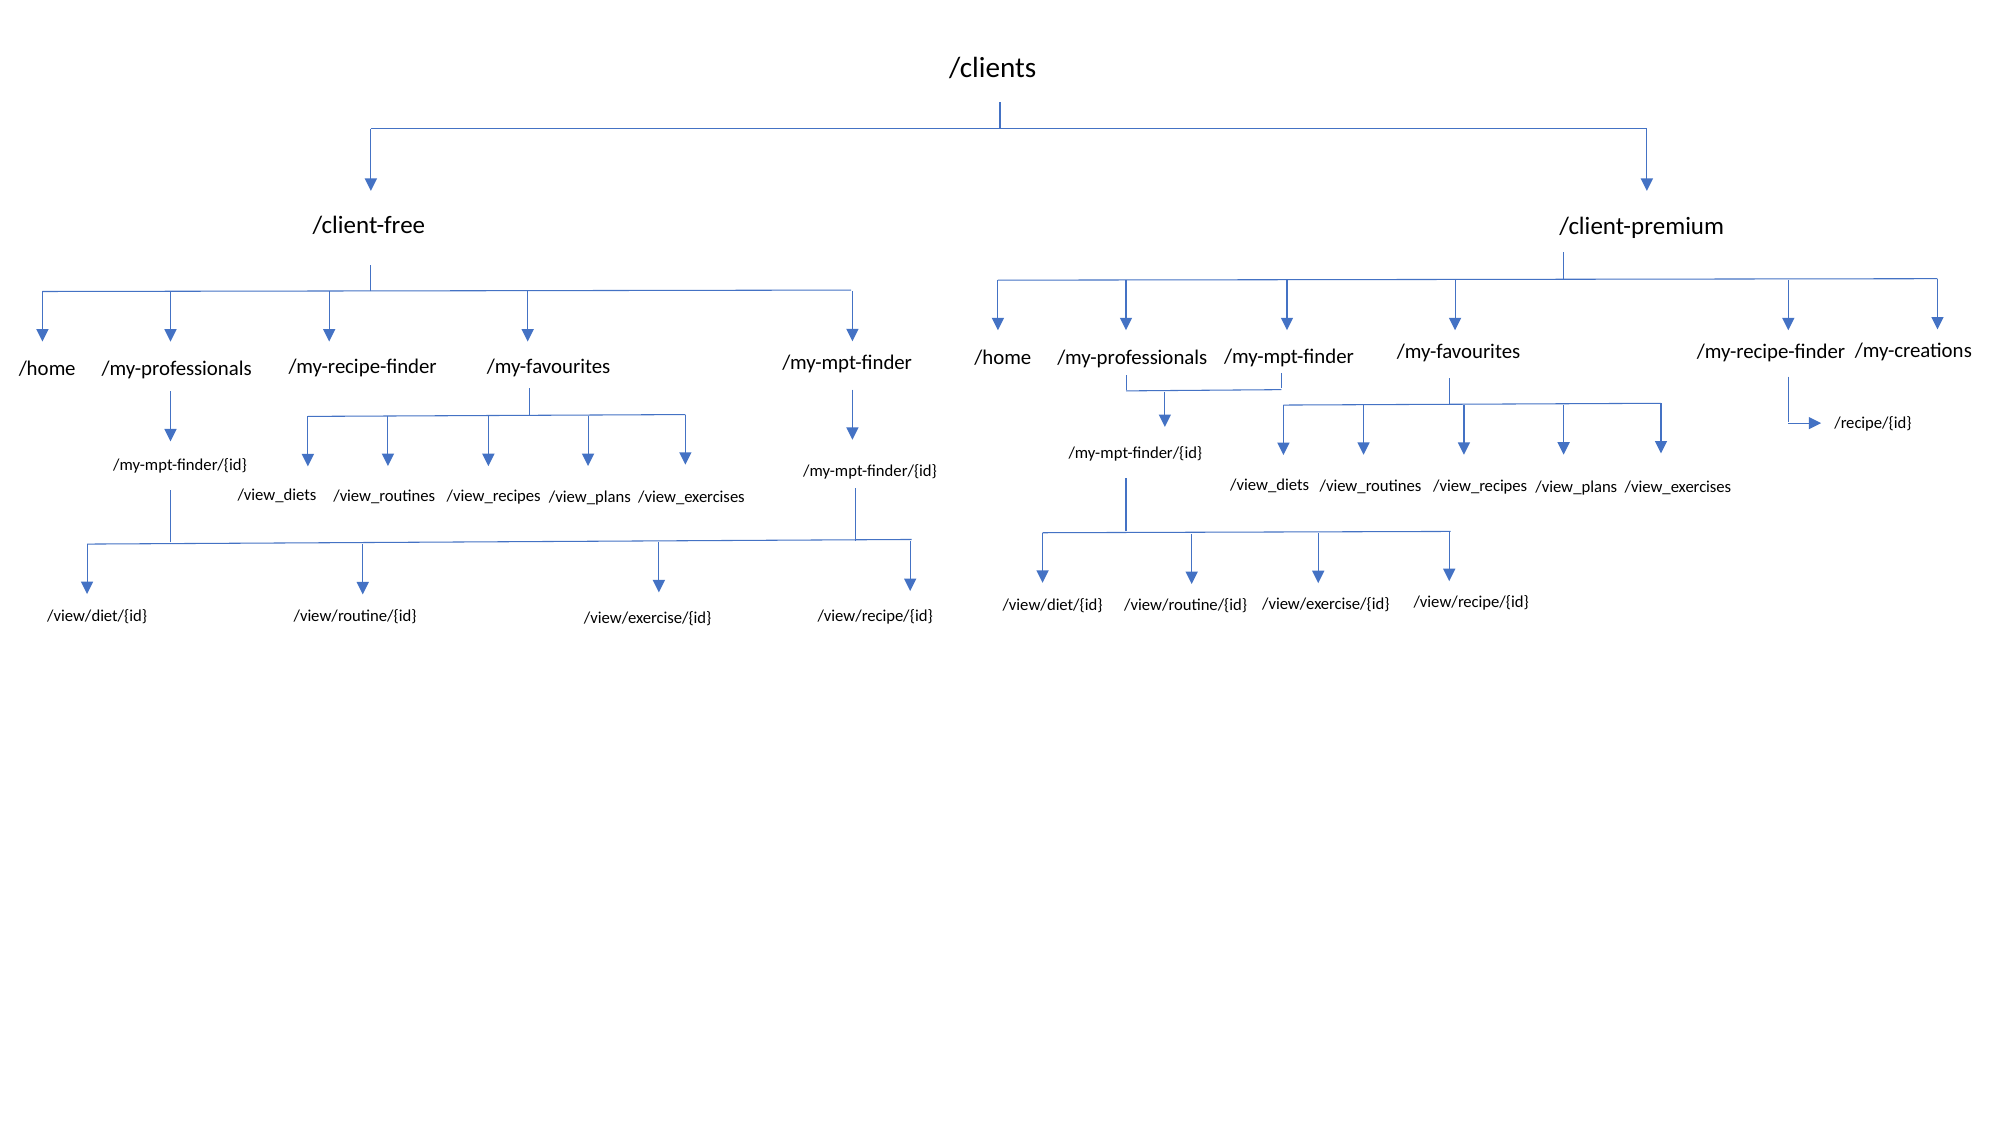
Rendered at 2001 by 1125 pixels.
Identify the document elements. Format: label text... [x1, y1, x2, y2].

text_box /view_plans [534, 478, 623, 514]
text_box /my-recipe-finder [273, 345, 468, 386]
text_box /view_diets [222, 476, 355, 511]
text_box /view/routine/{id} [278, 597, 444, 633]
text_box /view/recipe/{id} [1398, 583, 1569, 619]
text_box /my-favourites [1382, 330, 1577, 370]
text_box /my-recipe-finder [1682, 330, 1840, 370]
text_box /my-mpt-finder [1209, 335, 1404, 376]
text_box /view/diet/{id} [987, 586, 1109, 621]
text_box /view/recipe/{id} [802, 597, 973, 633]
text_box /view_diets [1215, 466, 1348, 502]
text_box /view_routines [1304, 467, 1418, 502]
text_box /home [4, 347, 86, 388]
text_box /view/exercise/{id} [569, 599, 753, 635]
text_box /view_exercises [623, 478, 768, 514]
text_box /my-mpt-finder [767, 341, 962, 382]
text_box /my-mpt-finder/{id} [1053, 434, 1224, 470]
text_box /view_plans [1520, 468, 1653, 504]
text_box /my-professionals [1042, 336, 1209, 376]
text_box /view_routines [318, 477, 431, 513]
text_box /view/routine/{id} [1109, 586, 1247, 621]
text_box /my-creations [1840, 329, 2000, 370]
text_box /view_exercises [1609, 468, 1754, 503]
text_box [86, 539, 912, 545]
text_box /view_recipes [1418, 467, 1551, 503]
text_box /view/exercise/{id} [1247, 586, 1431, 621]
text_box /my-mpt-finder/{id} [98, 446, 268, 481]
text_box /my-favourites [472, 345, 667, 386]
text_box /view/diet/{id} [32, 597, 165, 633]
text_box /my-professionals [86, 347, 282, 388]
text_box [297, 41, 1827, 248]
text_box /view_recipes [431, 477, 564, 513]
text_box /home [959, 336, 1042, 376]
text_box /recipe/{id} [1819, 404, 1964, 440]
text_box /my-mpt-finder/{id} [788, 452, 958, 488]
